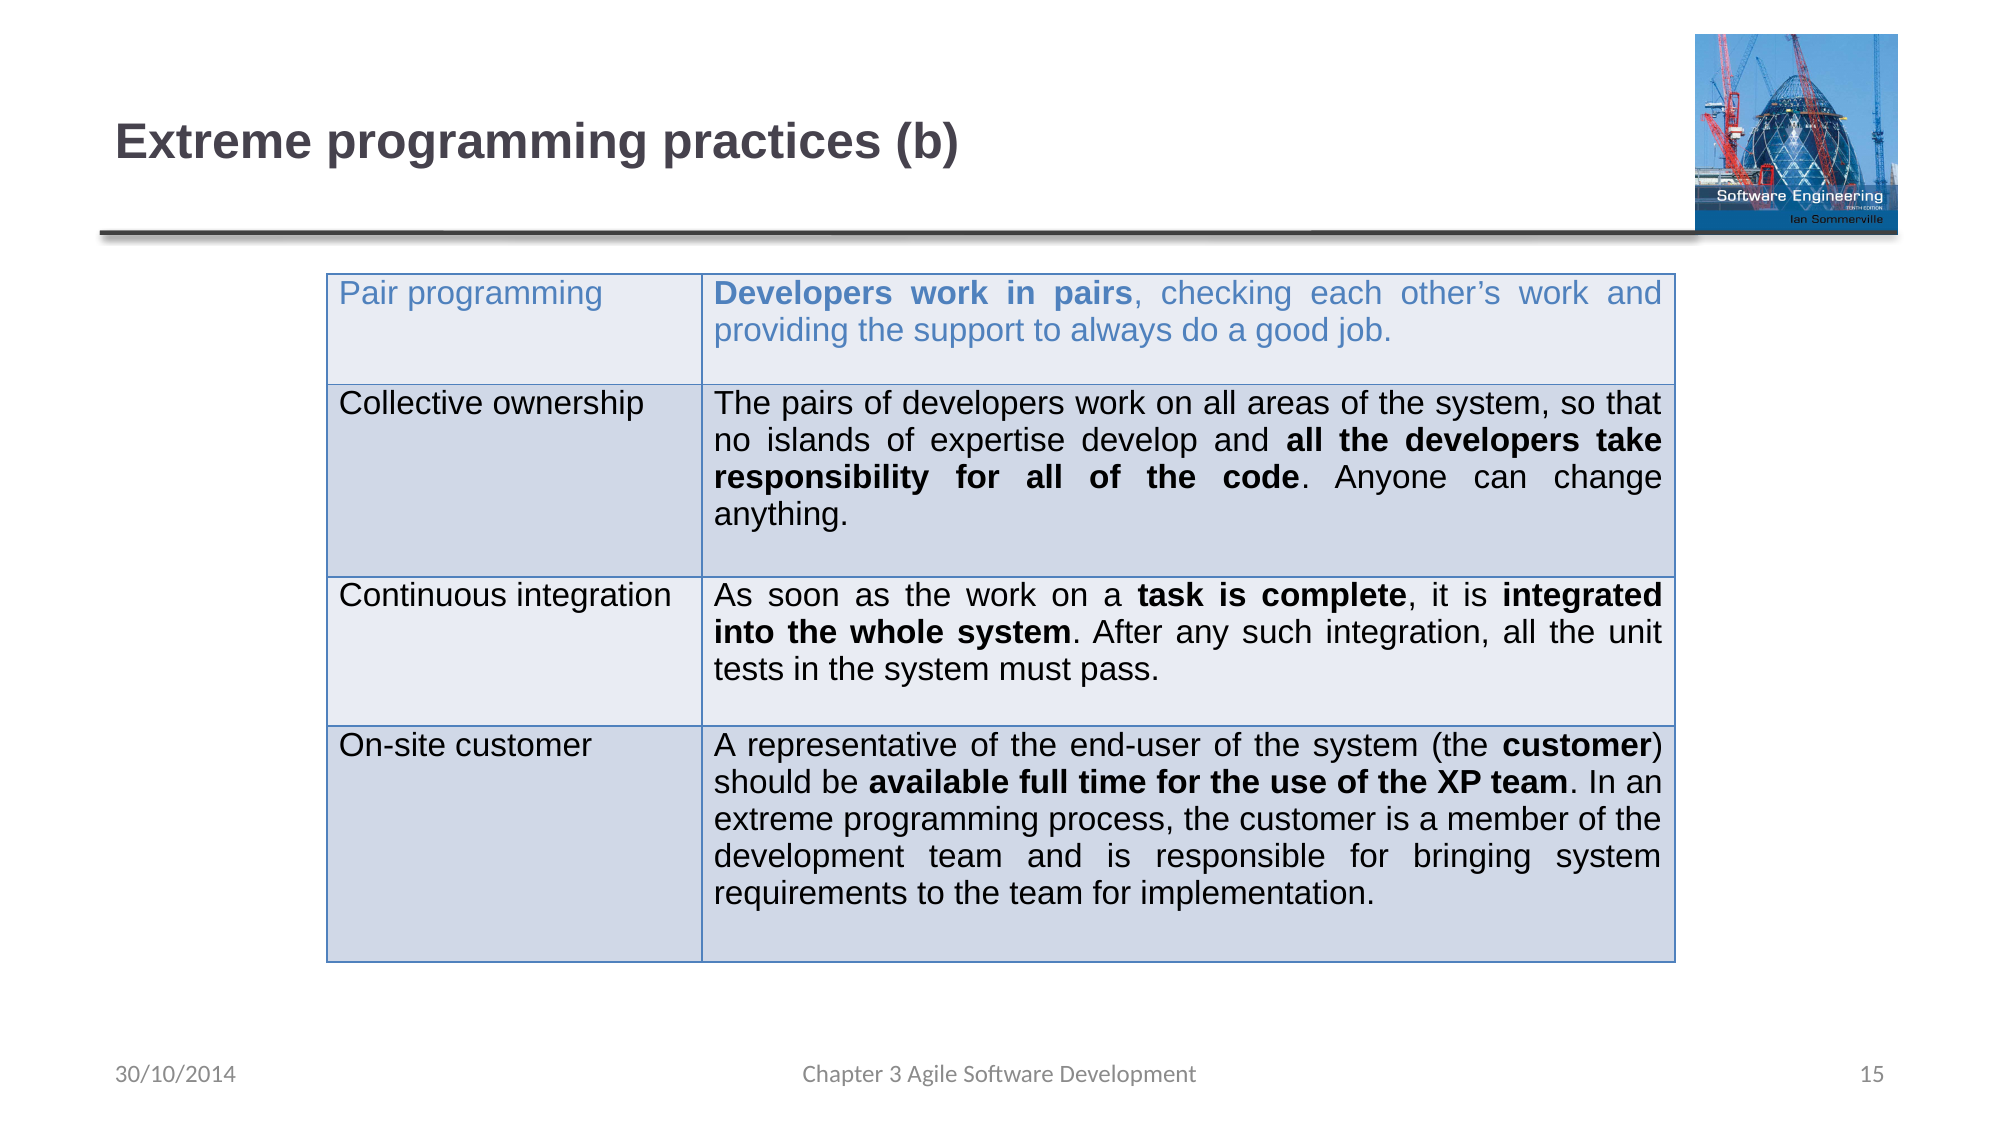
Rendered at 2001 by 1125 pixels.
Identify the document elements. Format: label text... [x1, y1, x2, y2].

table_cell As soon as the work on a task is complete, it is integrated into the whole system. After any such integration, all the unit tests in the system must pass. [703, 578, 1674, 725]
table_cell On-site customer [328, 727, 701, 961]
table_header Pair programming [328, 275, 701, 384]
title Extreme programming practices (b) [99, 44, 1696, 233]
slide_number 15 [1433, 1042, 1900, 1103]
table_cell Continuous integration [328, 578, 701, 725]
picture [1695, 34, 1898, 230]
table_cell The pairs of developers work on all areas of the system, so that no islands of expertise develop and all the developers take responsibility for all of the code. Anyone can change anything. [703, 385, 1674, 576]
table_cell A representative of the end-user of the system (the customer) should be available full time for the use of the XP team. In an extreme programming process, the customer is a member of the development team and is responsible for bringing system requirements to the team for implementation. [703, 727, 1674, 961]
footer Chapter 3 Agile Software Development [683, 1042, 1317, 1103]
table_header Developers work in pairs, checking each other’s work and providing the support to always do a good job. [703, 275, 1674, 384]
table_cell Collective ownership [328, 385, 701, 576]
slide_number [99, 1042, 567, 1103]
